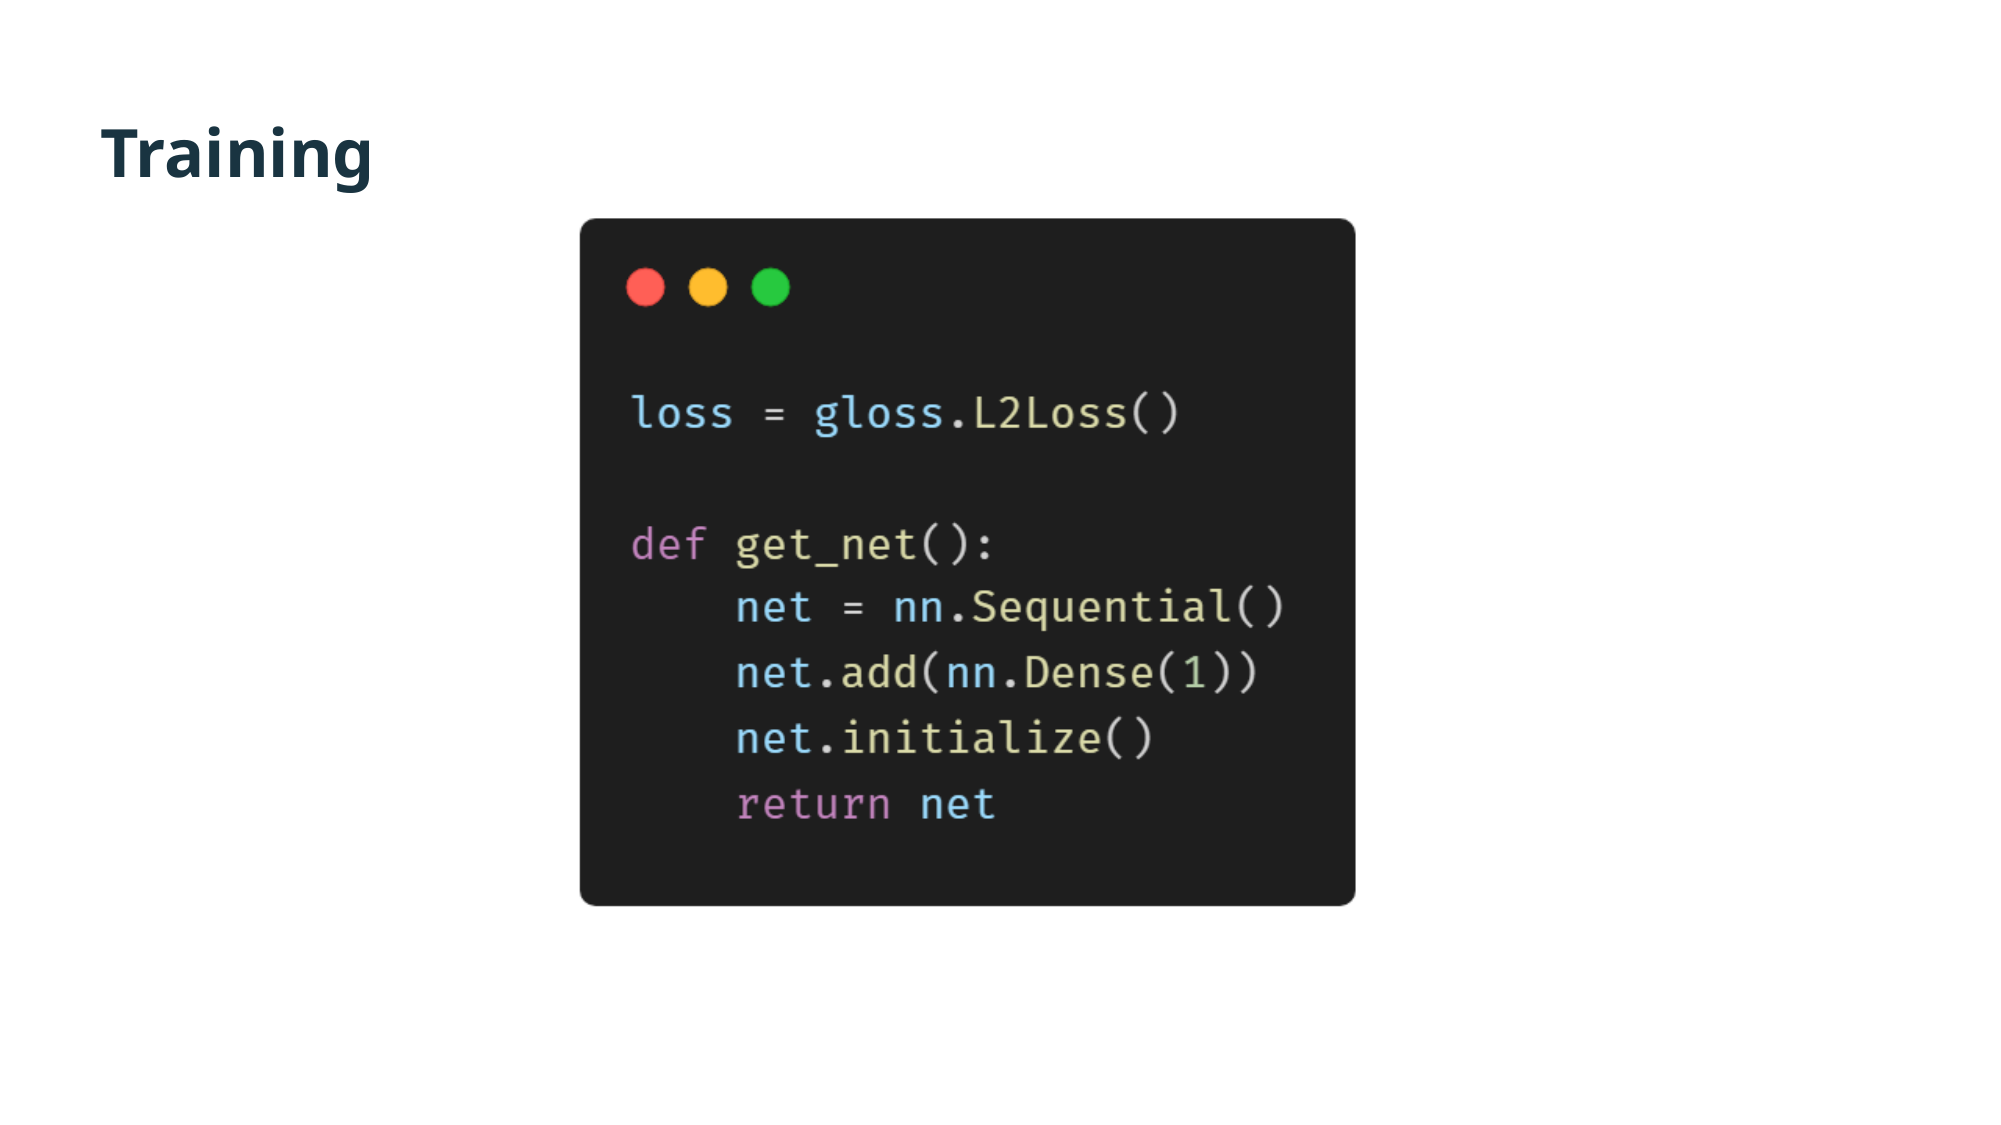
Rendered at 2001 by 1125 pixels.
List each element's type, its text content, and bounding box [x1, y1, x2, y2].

title Training [80, 90, 1985, 216]
picture [578, 215, 1359, 909]
